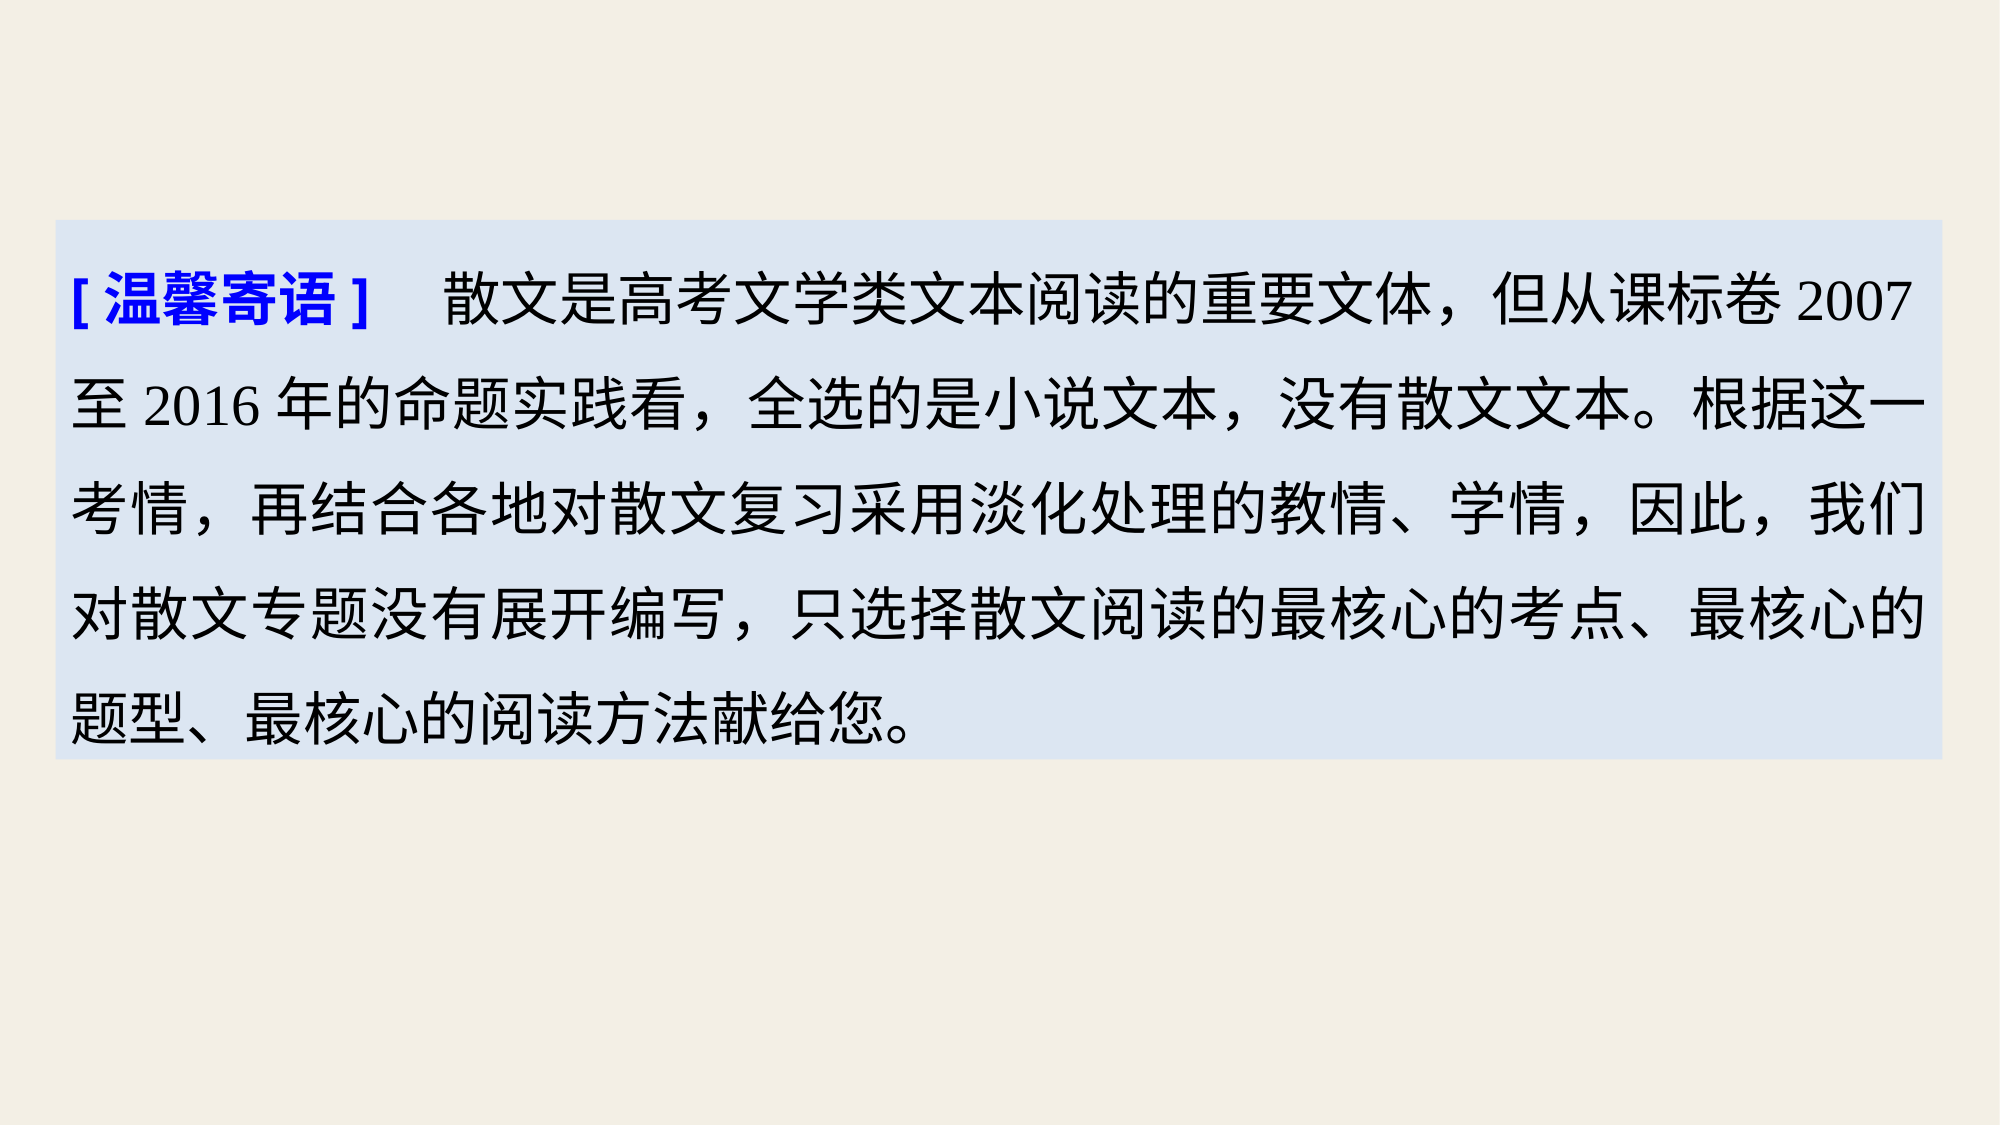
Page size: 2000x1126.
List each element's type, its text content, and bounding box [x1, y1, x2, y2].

text_box [温馨寄语] 散文是高考文学类文本阅读的重要文体，但从课标卷2007至2016年的命题实践看，全选的是小说文本，没有散文文本。根据这一考情，再结合各地对散文复习采用淡化处理的教情、学情，因此，我们对散文专题没有展开编写，只选择散文阅读的最核心的考点、最核心的题型、最核心的阅读方法献给您。 [55, 219, 1943, 760]
